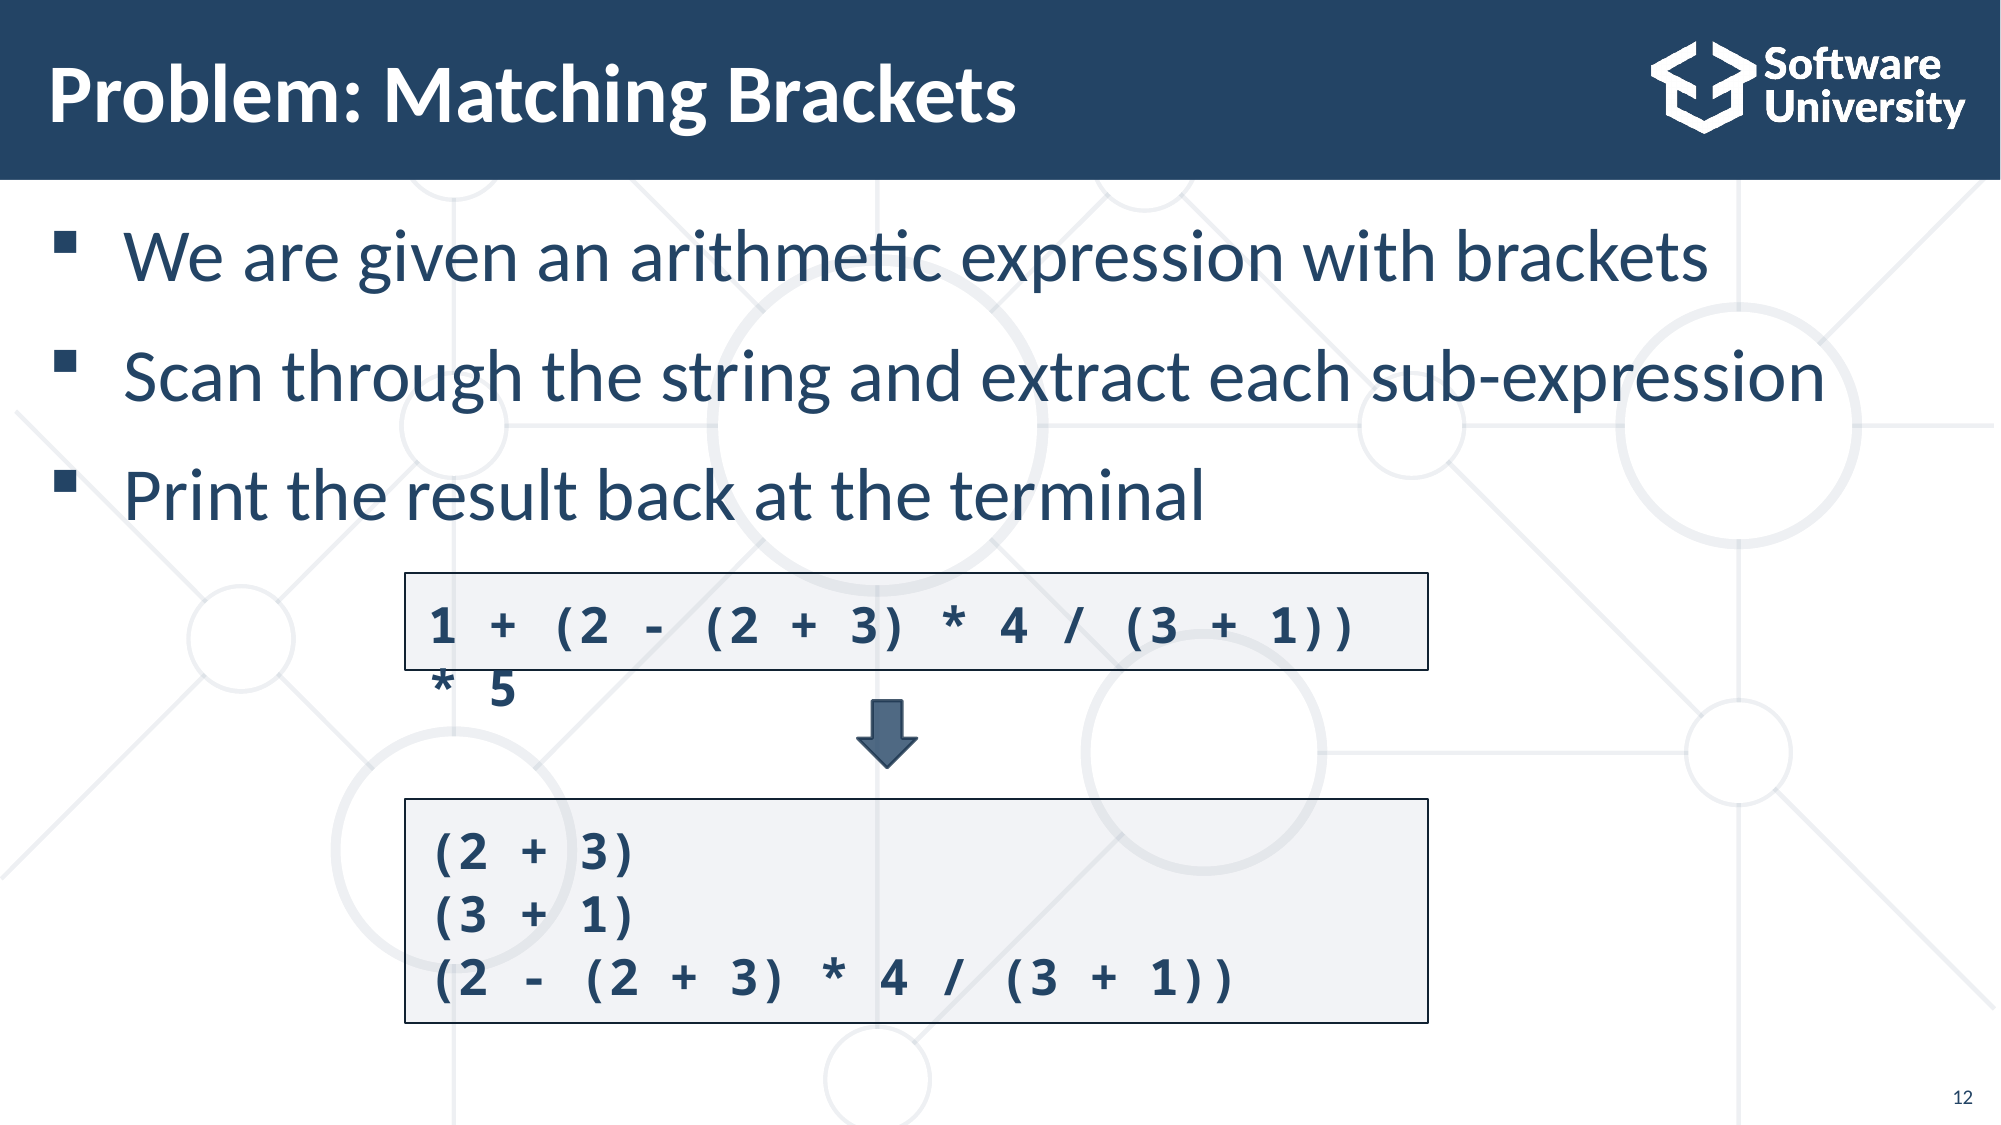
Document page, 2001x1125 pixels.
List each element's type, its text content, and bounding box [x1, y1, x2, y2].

text_box (2 + 3) (3 + 1) (2 - (2 + 3) * 4 / (3 + 1)) [405, 798, 1429, 1024]
list We are given an arithmetic expression with brackets Scan through the string and extract each sub-expression Print the result back at the terminal [31, 196, 1969, 1109]
picture [1651, 41, 1966, 134]
text_box 12 [1927, 1067, 1989, 1117]
text_box [855, 698, 919, 770]
title Problem: Matching Brackets [31, 16, 1625, 162]
